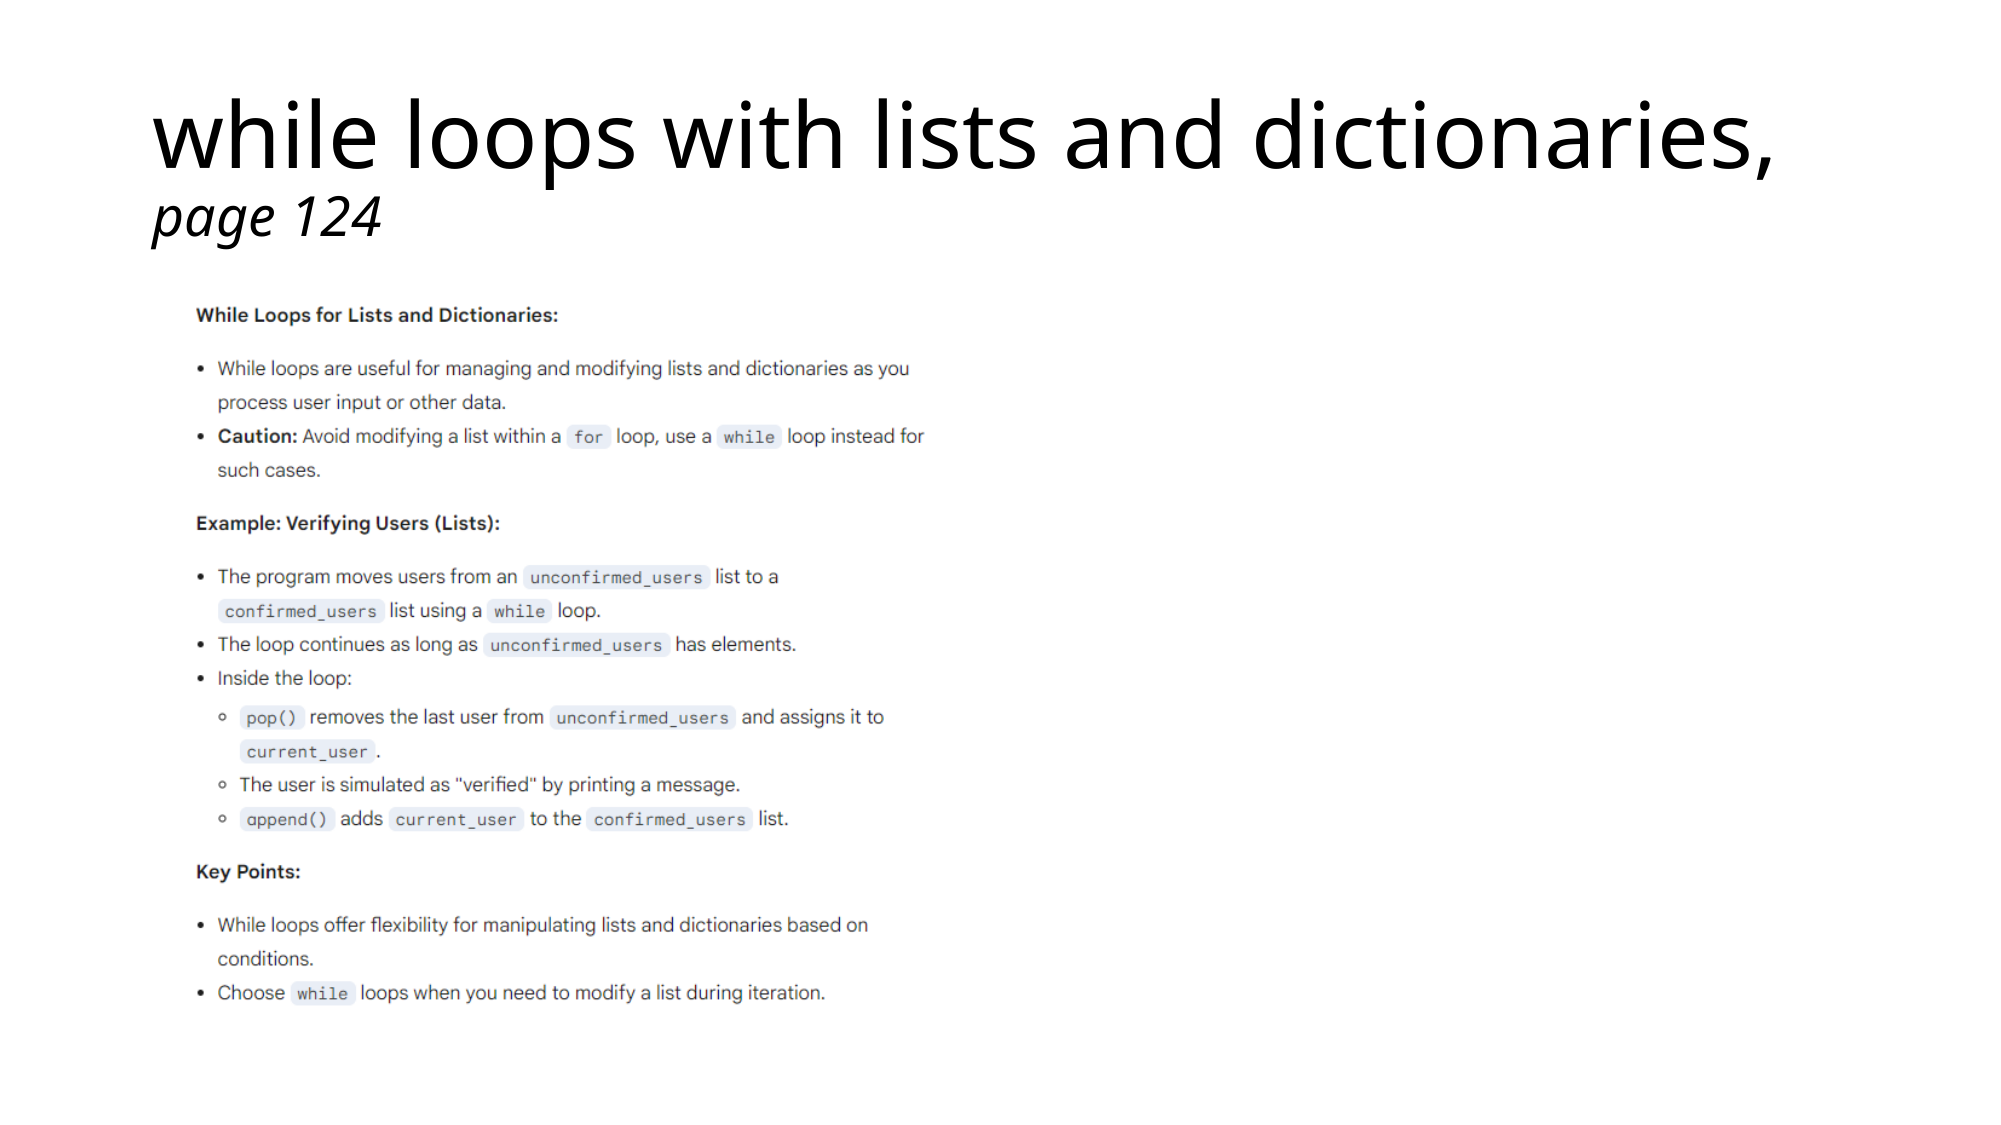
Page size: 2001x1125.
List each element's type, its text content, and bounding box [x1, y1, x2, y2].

title while loops with lists and dictionaries, page 124 [137, 59, 1863, 278]
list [188, 299, 937, 1014]
